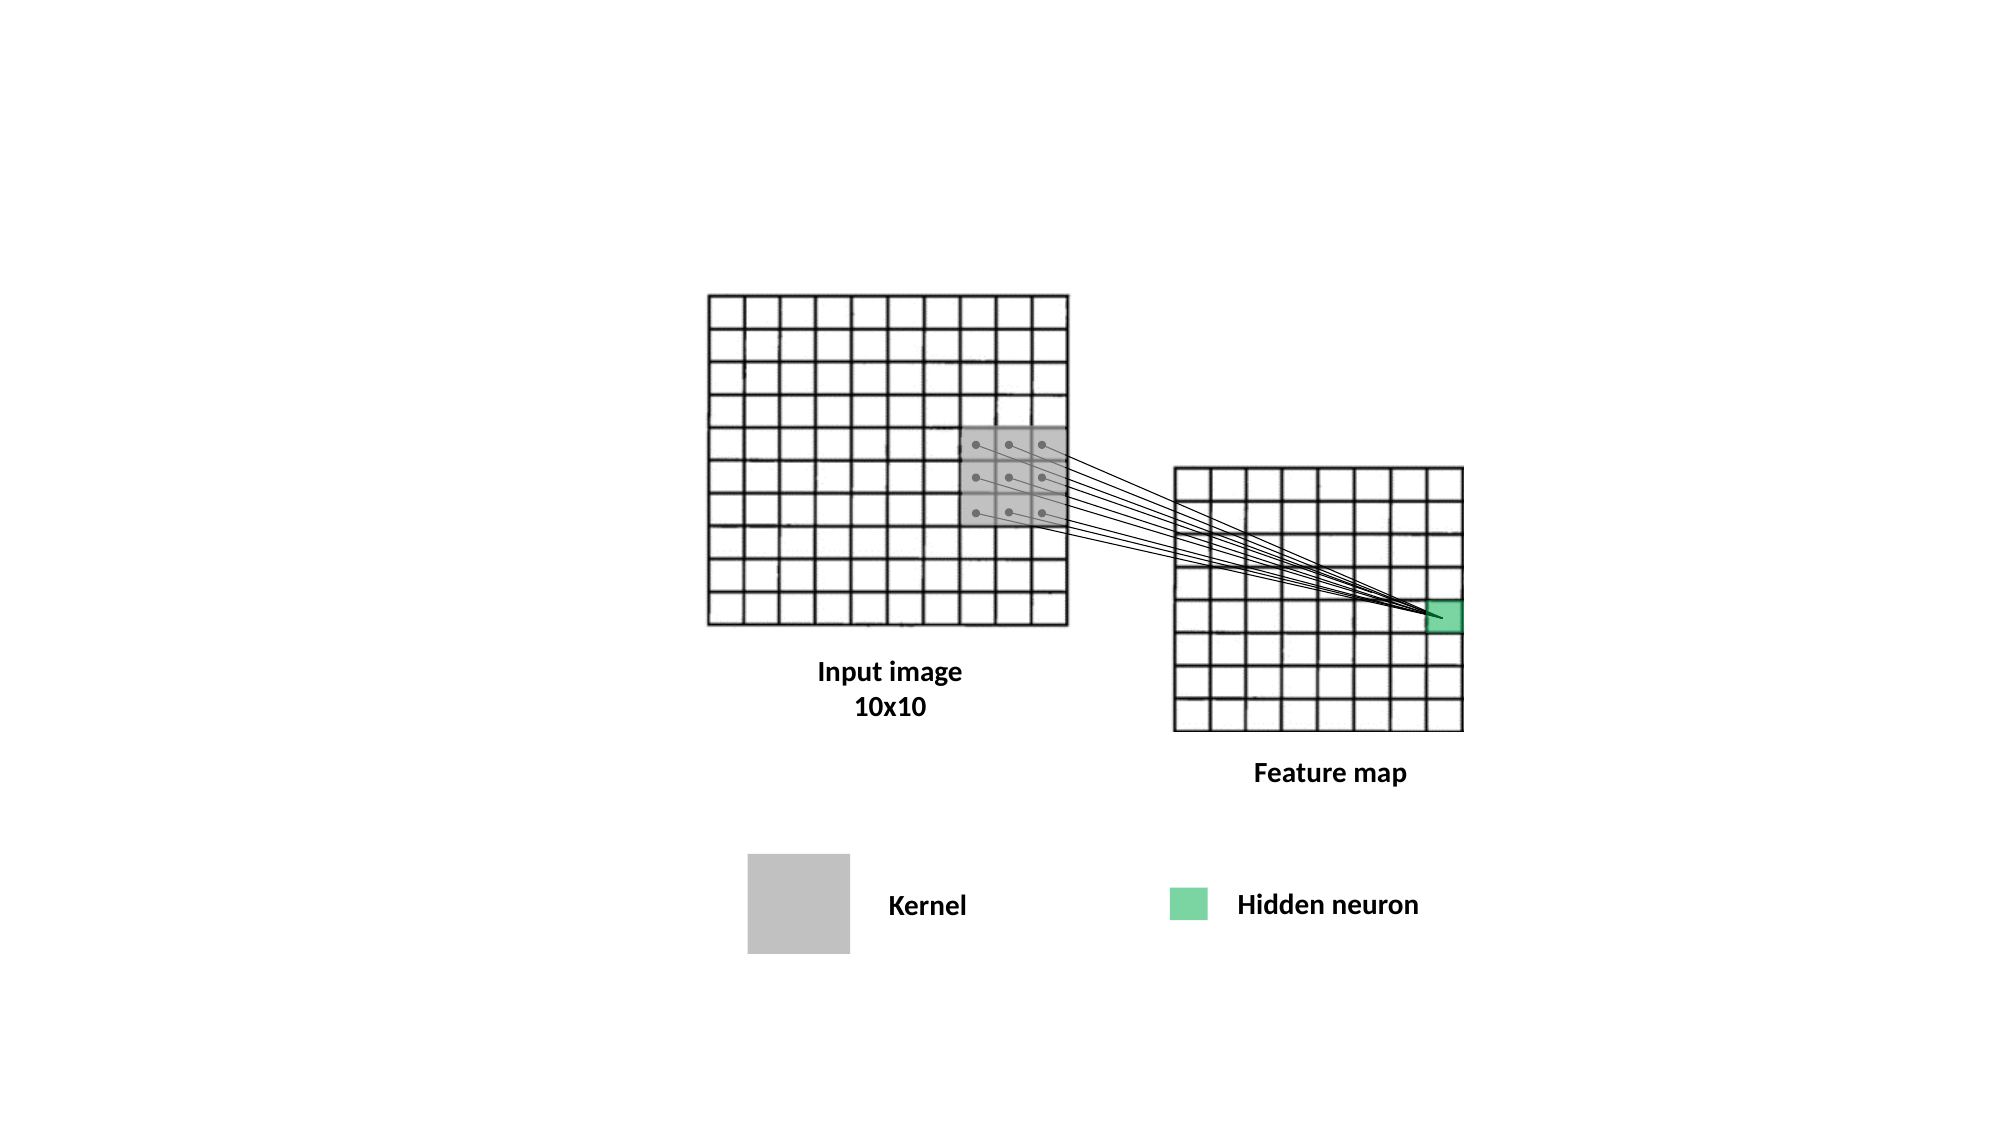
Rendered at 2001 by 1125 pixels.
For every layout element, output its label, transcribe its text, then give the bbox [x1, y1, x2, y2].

text_box Hidden neuron [1222, 878, 1448, 928]
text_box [975, 444, 1008, 619]
text_box Feature map [1239, 745, 1441, 796]
text_box Kernel [873, 878, 1076, 929]
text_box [1008, 444, 1041, 619]
text_box [1169, 887, 1209, 921]
text_box [747, 853, 851, 955]
text_box Input image 10x10 [789, 645, 991, 730]
picture [1169, 461, 1465, 732]
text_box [1041, 444, 1443, 619]
picture [702, 289, 1078, 635]
